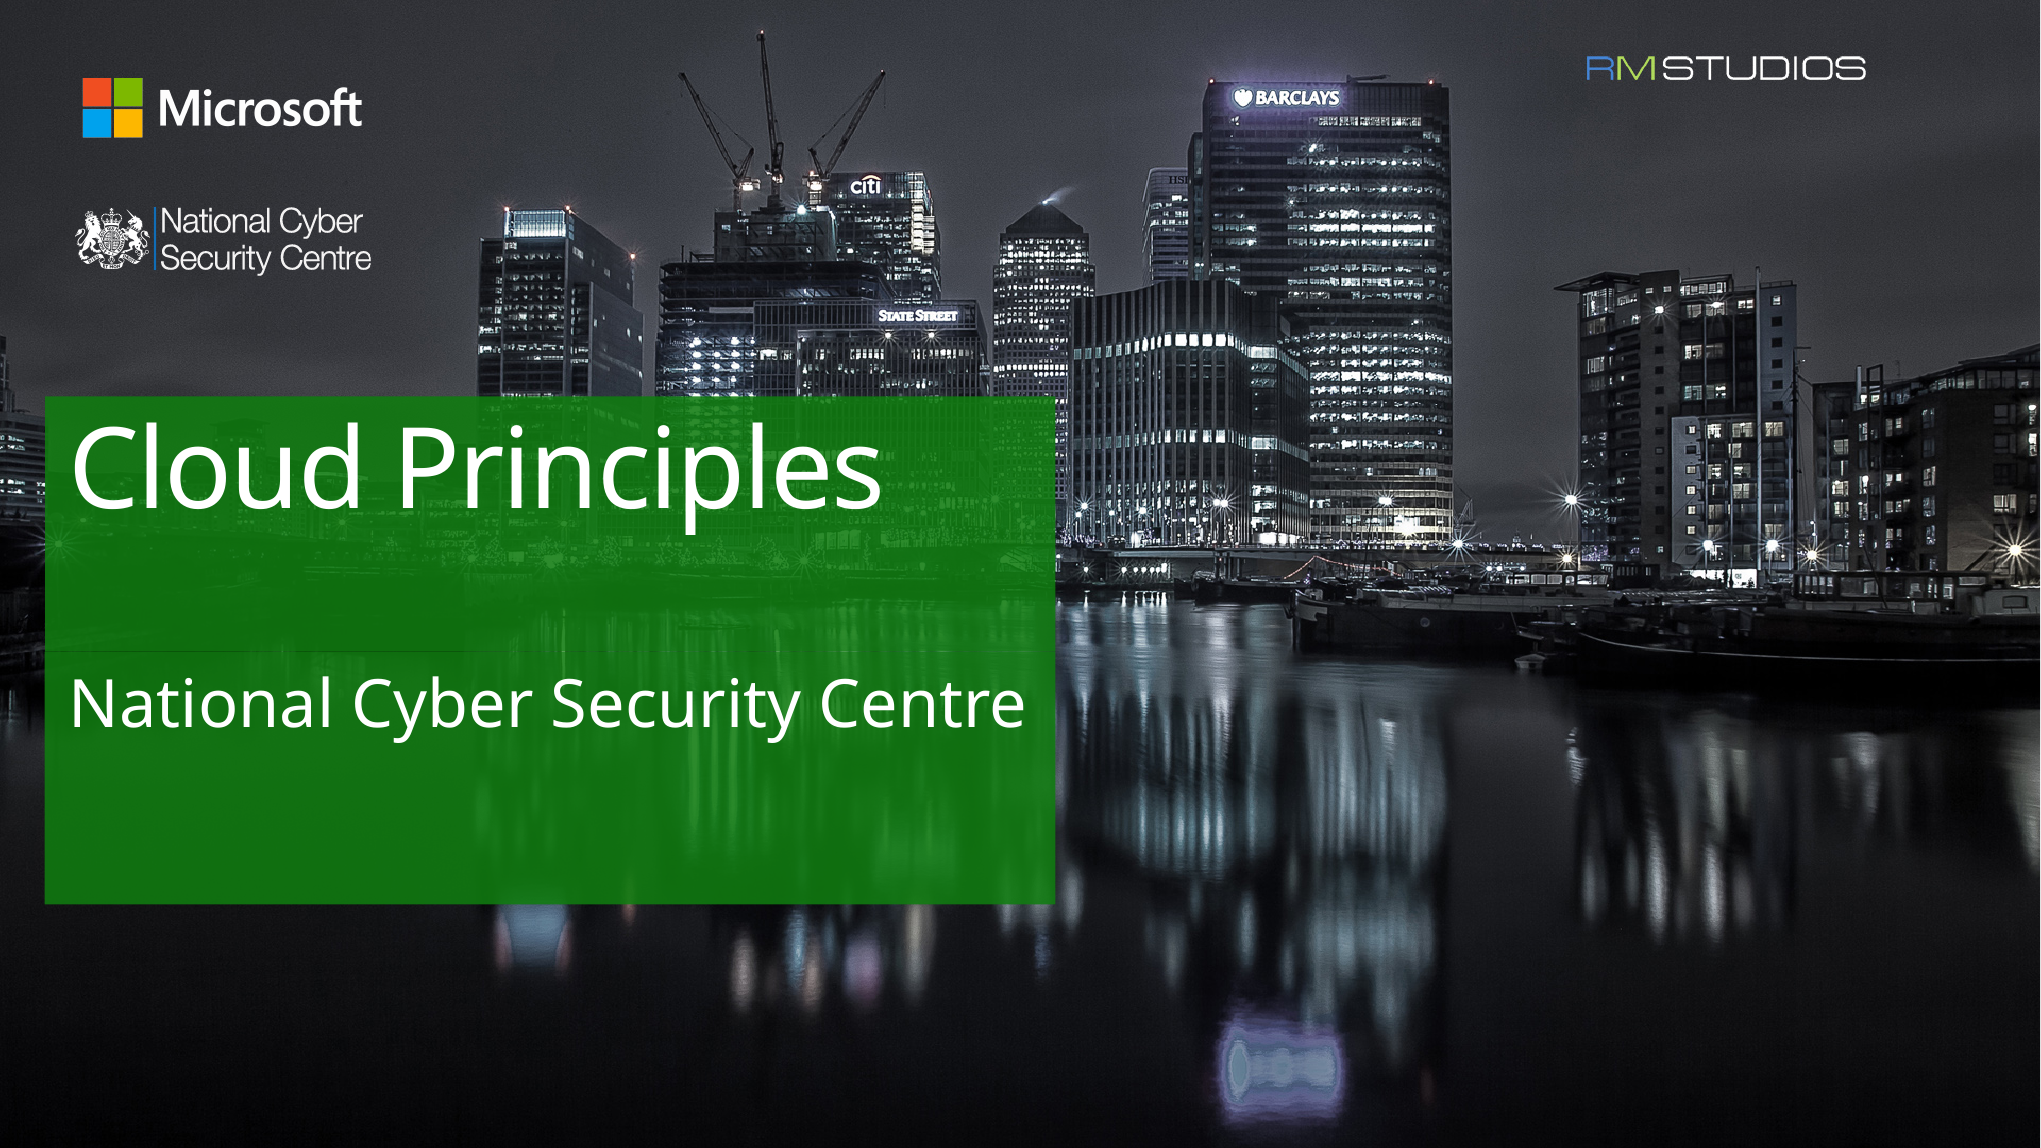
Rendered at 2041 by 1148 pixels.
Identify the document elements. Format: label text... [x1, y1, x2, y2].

text_box National Cyber Security Centre [44, 651, 1056, 905]
text_box Cloud Principles [45, 396, 1056, 652]
picture [0, 0, 2041, 1148]
